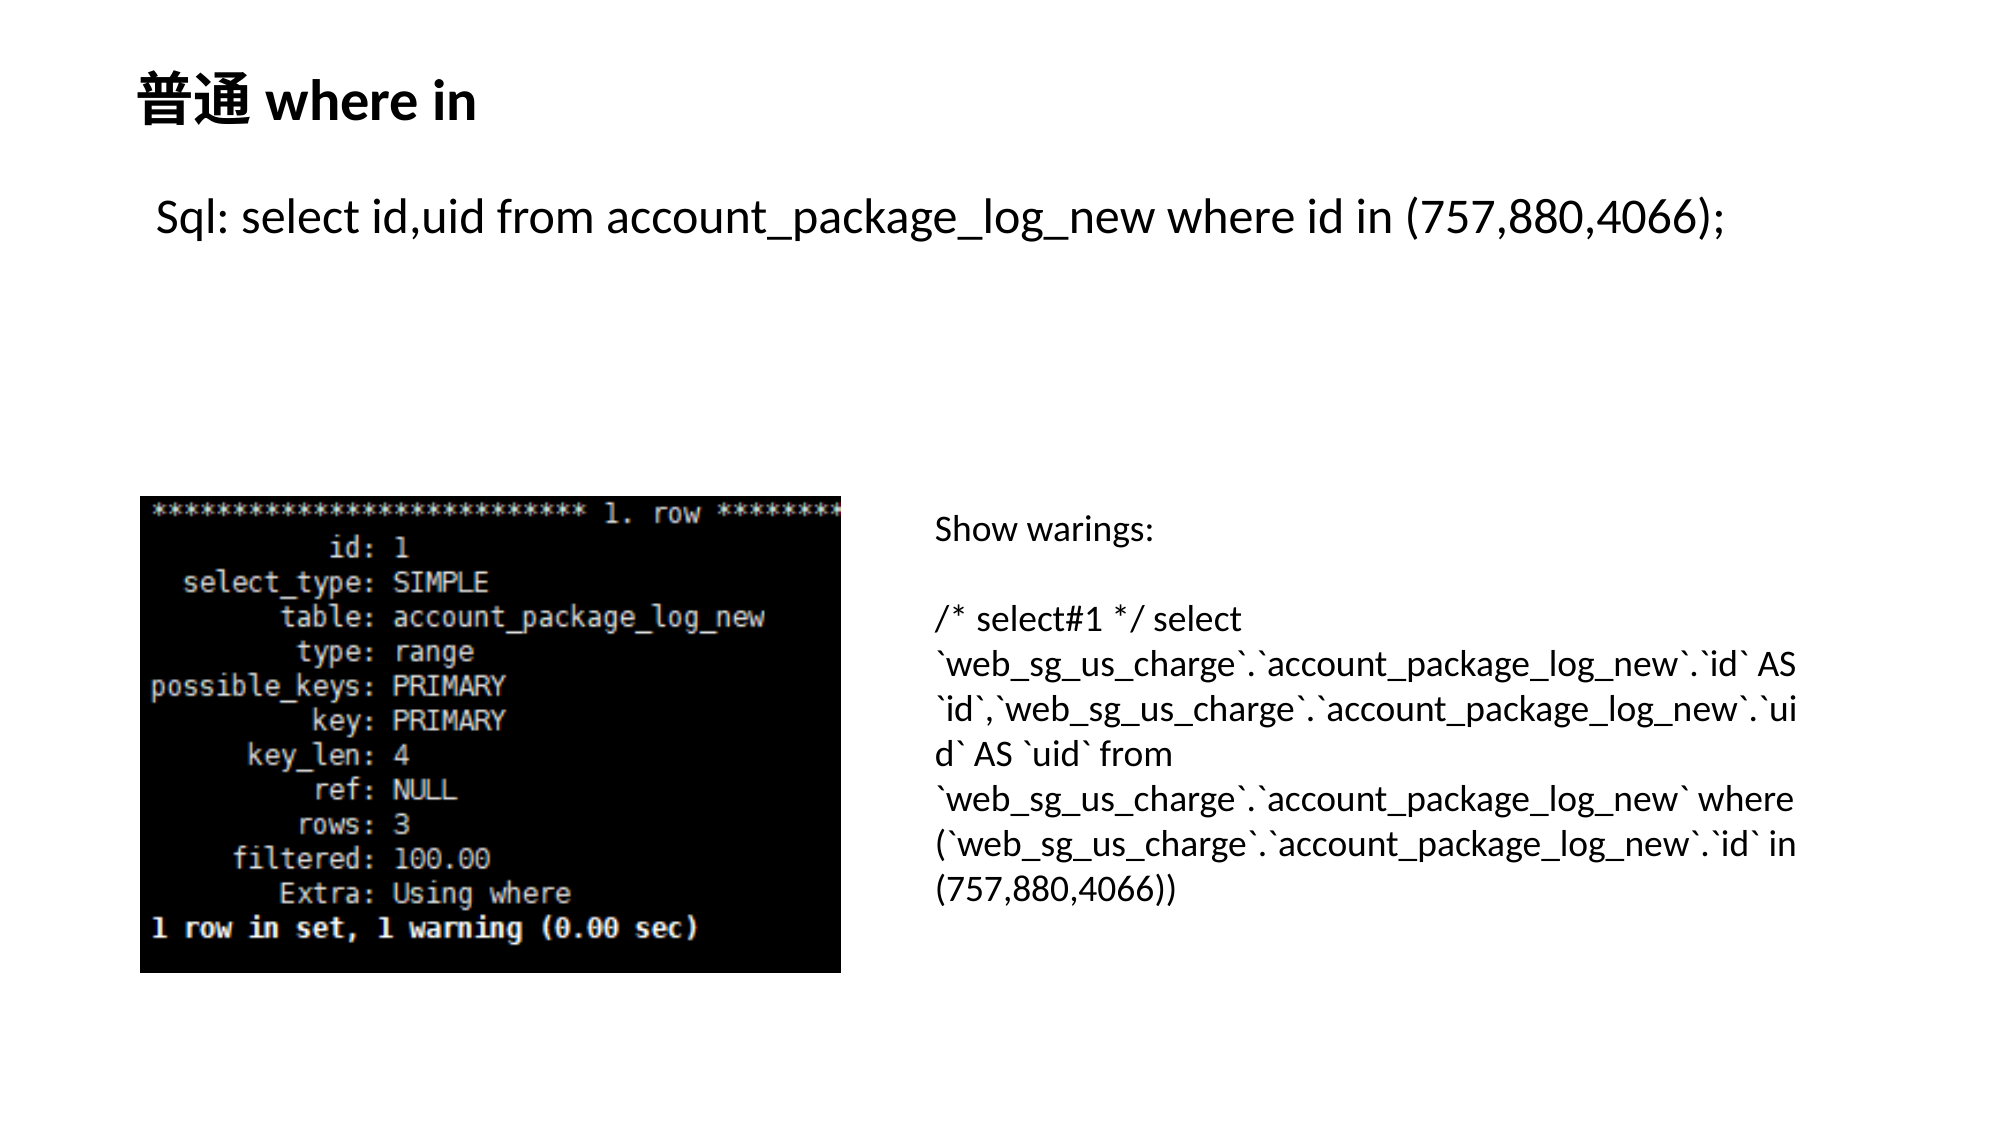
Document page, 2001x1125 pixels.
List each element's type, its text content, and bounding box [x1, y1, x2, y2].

list Sql: select id,uid from account_package_log_new where id in (757,880,4066); [140, 182, 1863, 269]
picture [140, 496, 841, 973]
text_box Show warings: /* select#1 */ select `web_sg_us_charge`.`account_package_log_new`.`id` AS `id`,`web_sg_us_charge`.`account_package_log_new`.`uid` AS `uid` from `web_sg_us_charge`.`account_package_log_new` where (`web_sg_us_charge`.`account_package_log_new`.`id` in (757,880,4066)) [919, 496, 1833, 917]
title 普通where in [120, 67, 1846, 136]
